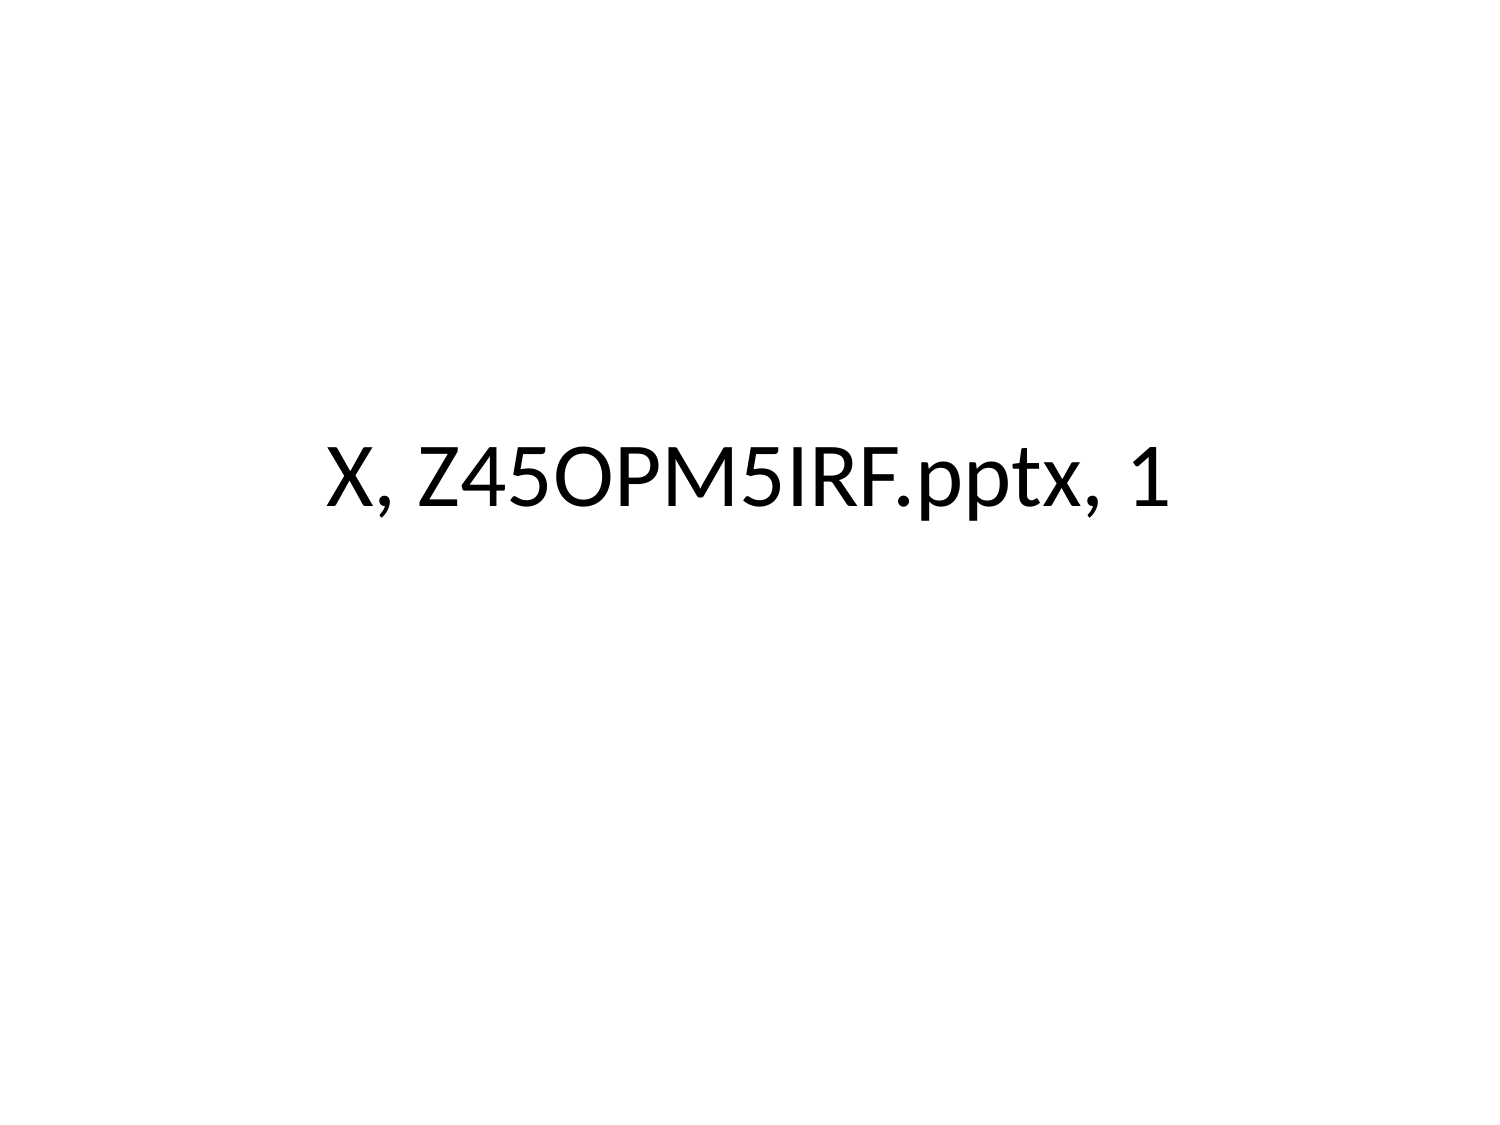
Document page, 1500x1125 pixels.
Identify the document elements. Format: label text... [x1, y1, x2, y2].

title X, Z45OPM5IRF.pptx, 1 [112, 349, 1388, 591]
